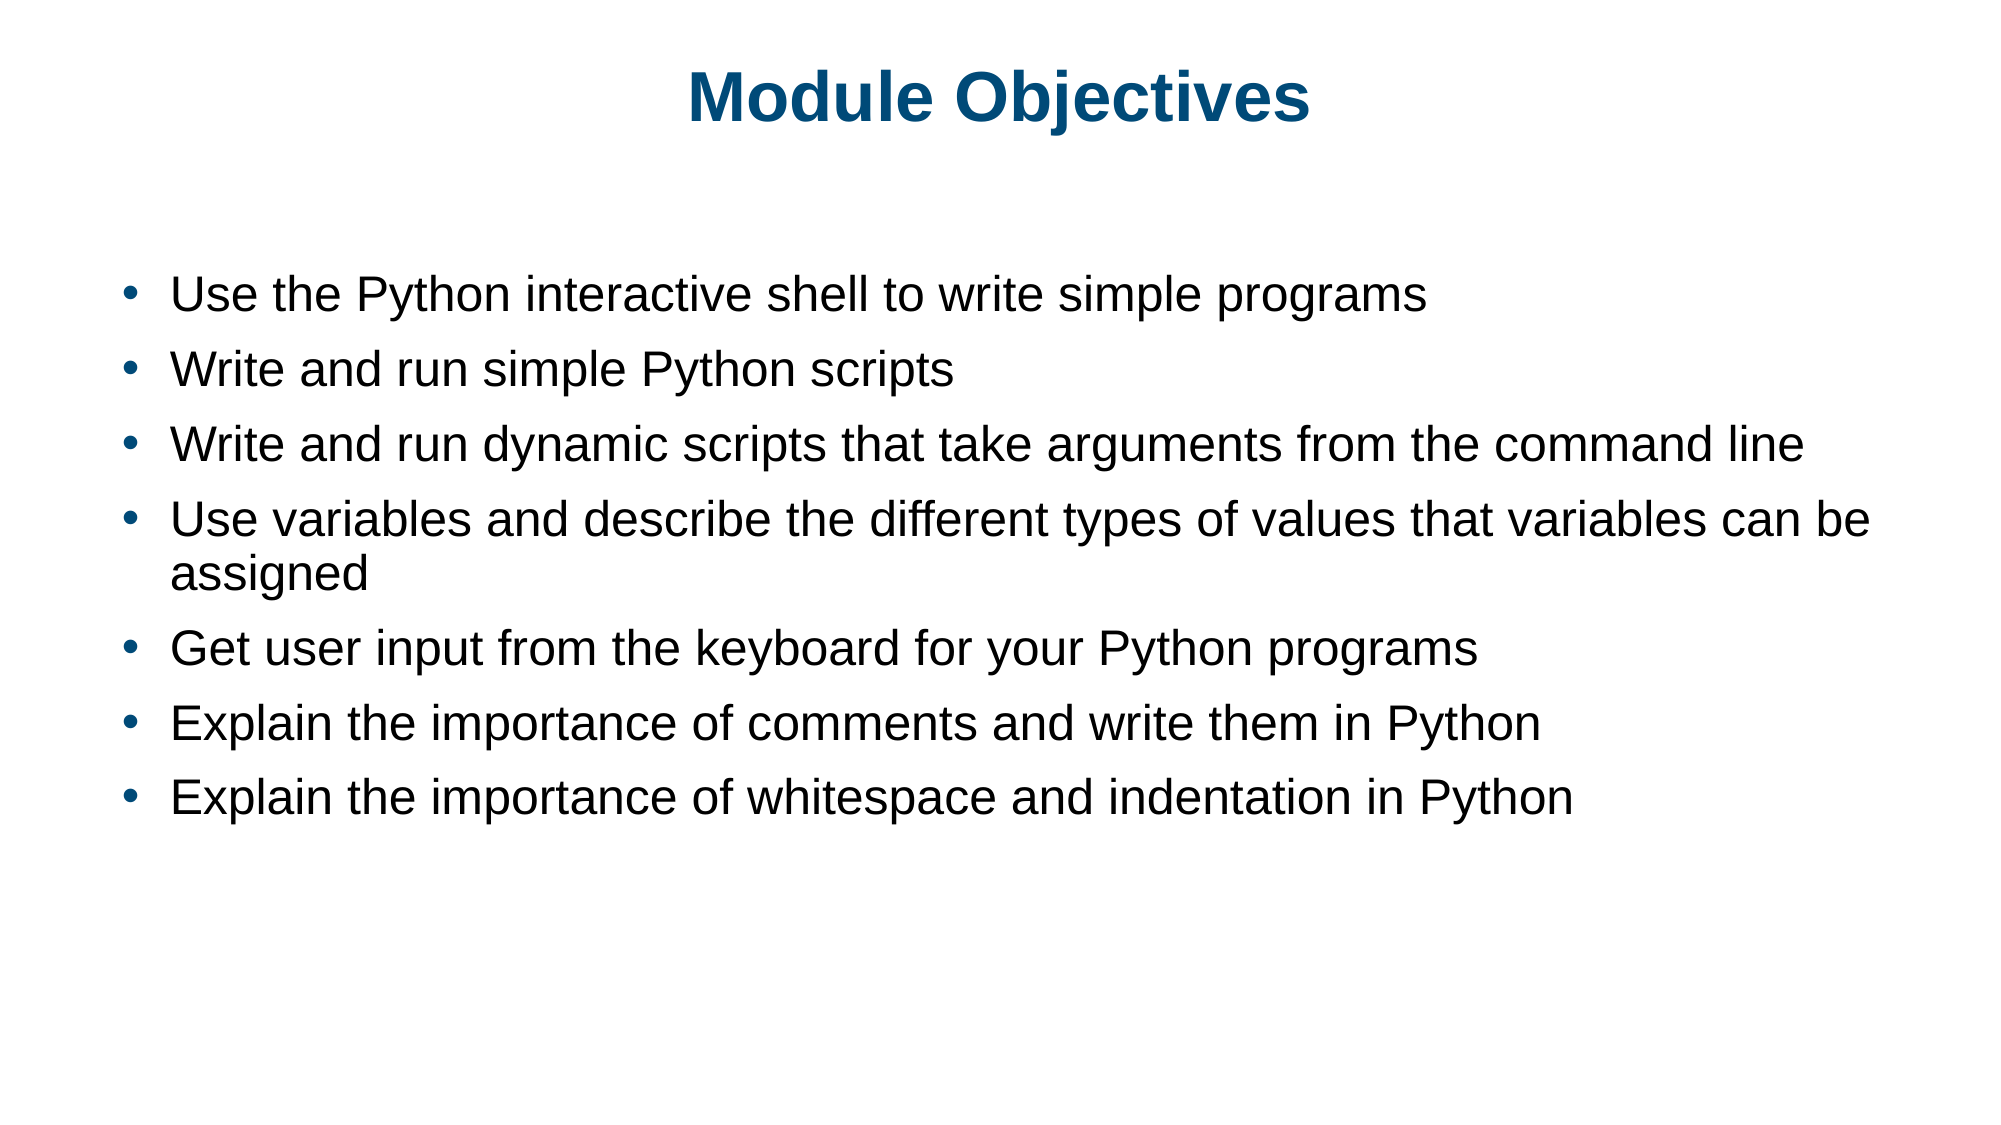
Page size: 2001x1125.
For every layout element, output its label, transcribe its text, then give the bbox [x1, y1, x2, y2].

title Module Objectives [137, 59, 1863, 171]
list Use the Python interactive shell to write simple programs Write and run simple Python scripts Write and run dynamic scripts that take arguments from the command line Use variables and describe the different types of values that variables can be assigned Get user input from the keyboard for your Python programs Explain the importance of comments and write them in Python Explain the importance of whitespace and indentation in Python [121, 268, 1880, 990]
